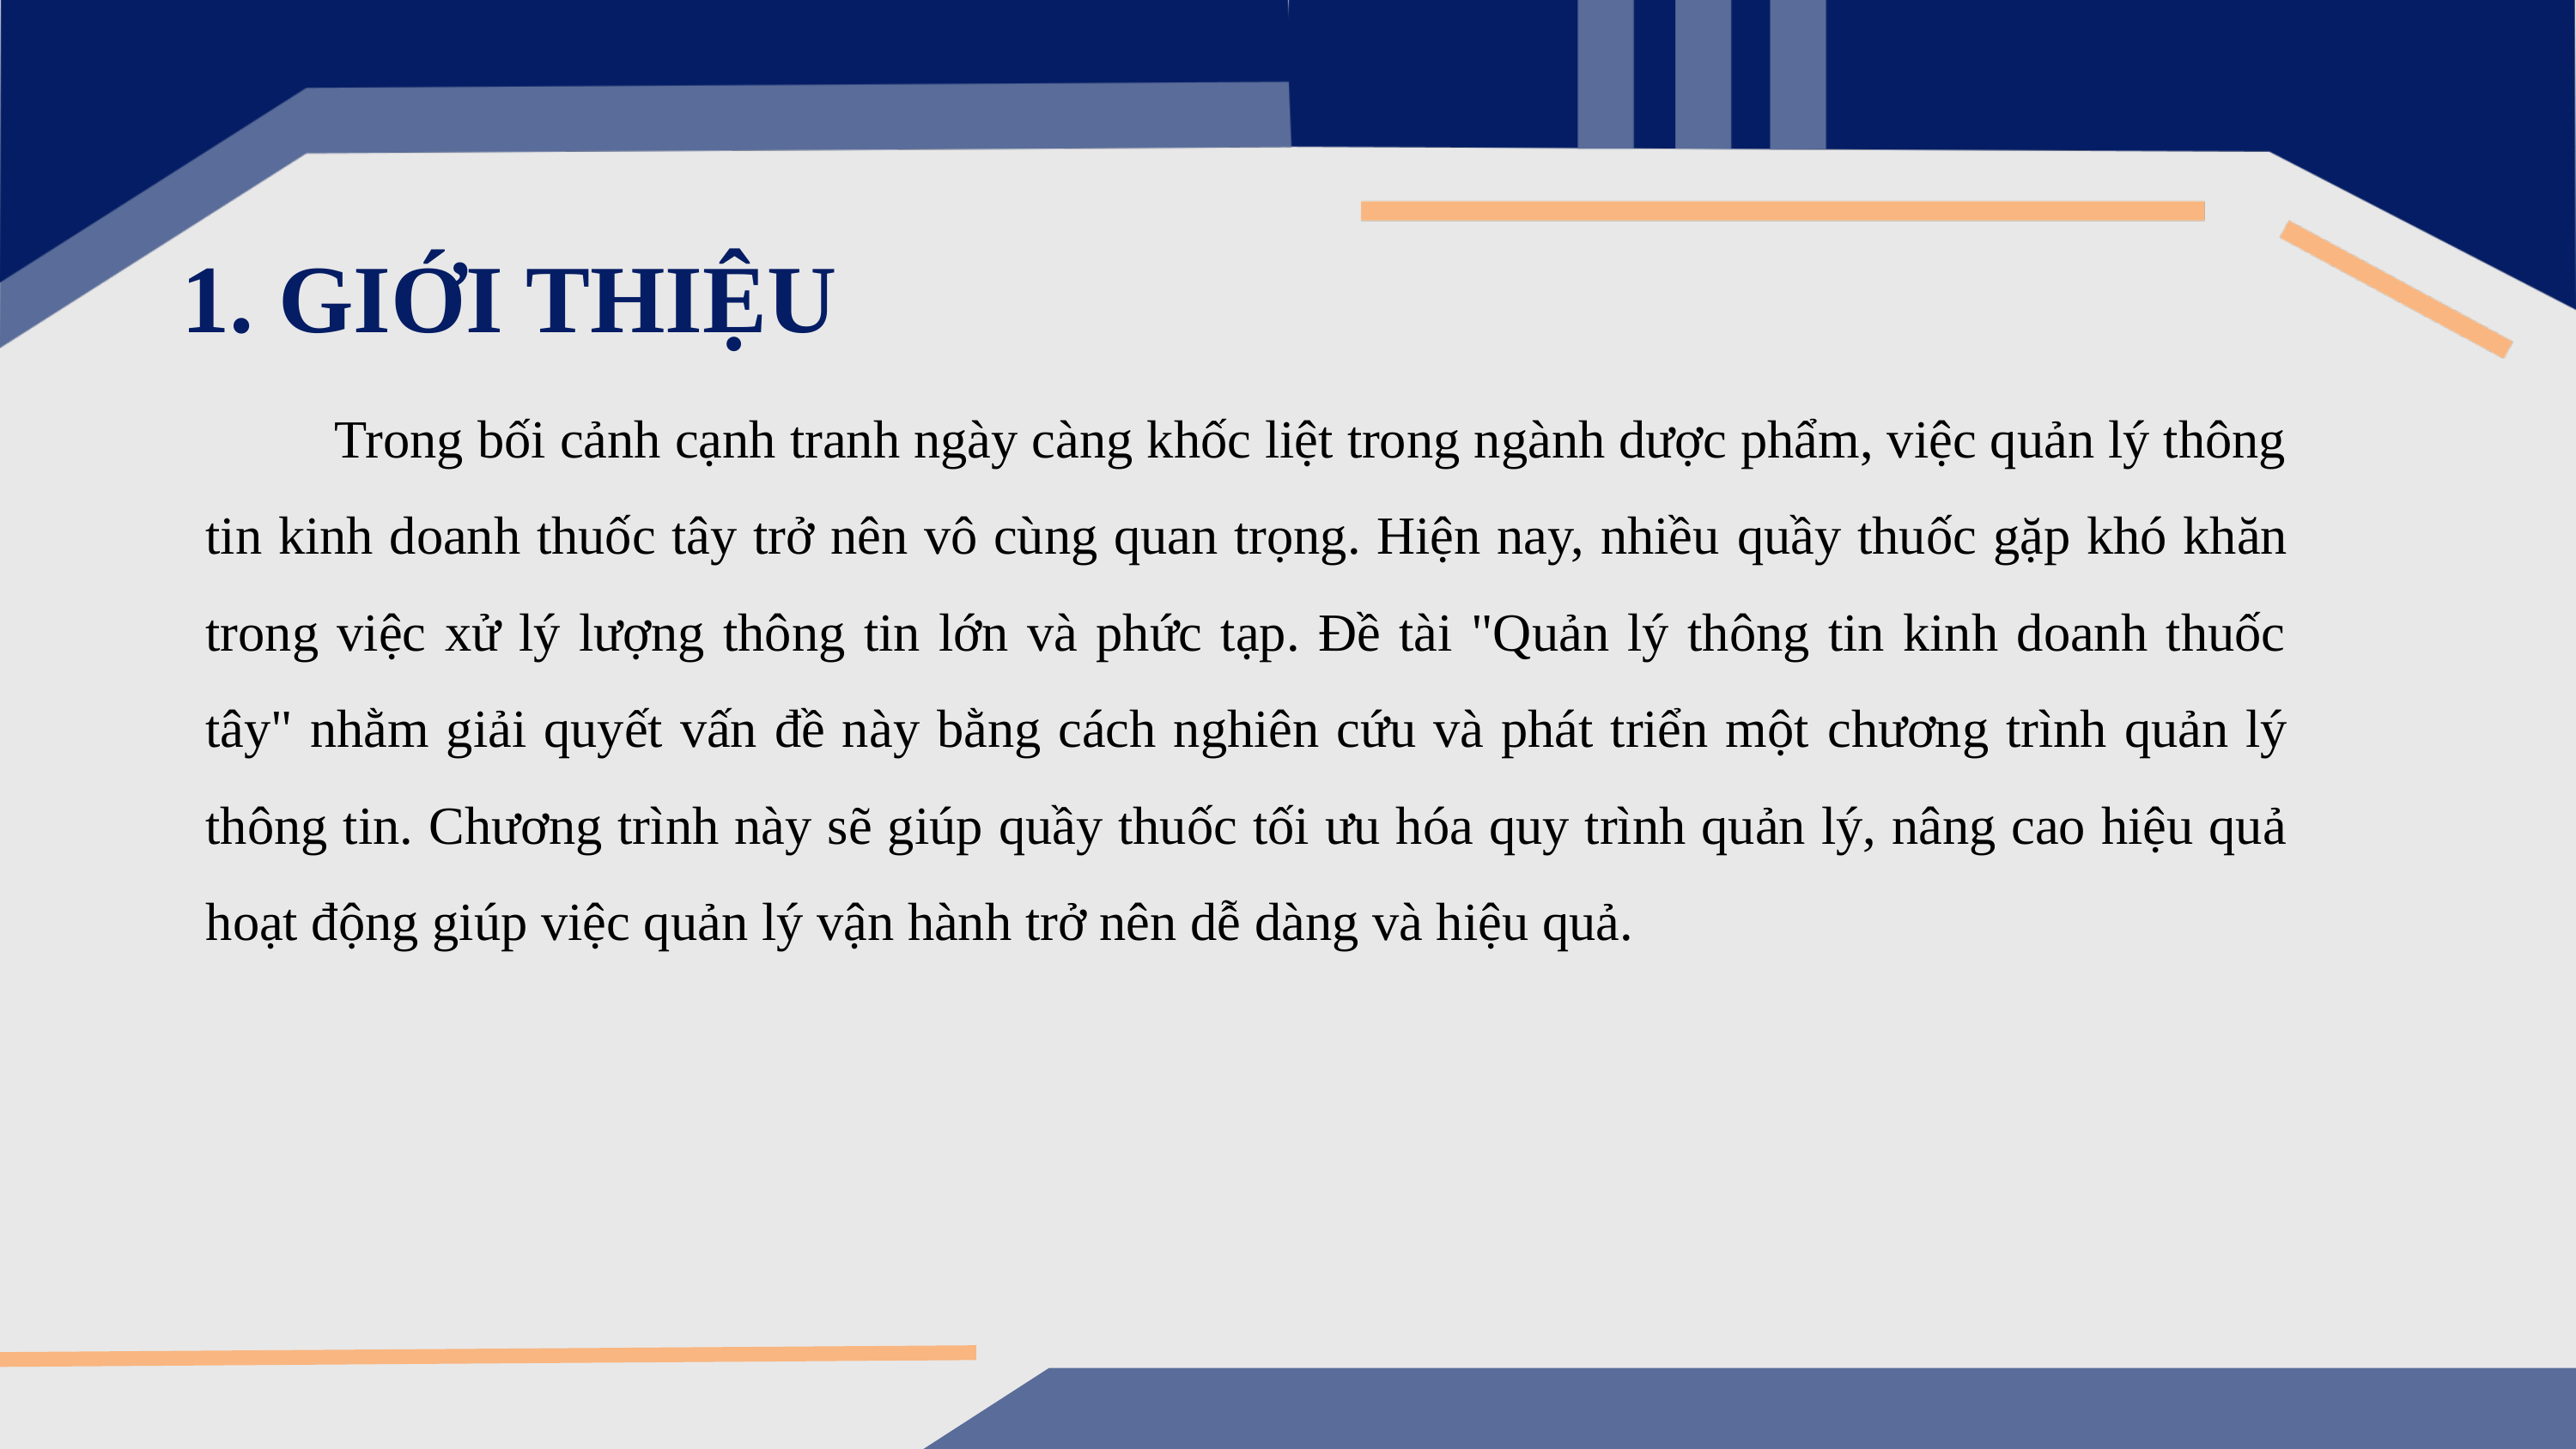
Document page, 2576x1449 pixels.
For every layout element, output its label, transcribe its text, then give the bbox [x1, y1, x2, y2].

text_box [0, 0, 2576, 359]
text_box 1. GIỚI THIỆU [85, 214, 934, 352]
text_box Trong bối cảnh cạnh tranh ngày càng khốc liệt trong ngành dược phẩm, việc quản lý thông tin kinh doanh thuốc tây trở nên vô cùng quan trọng. Hiện nay, nhiều quầy thuốc gặp khó khăn trong việc xử lý lượng thông tin lớn và phức tạp. Đề tài "Quản lý thông tin kinh doanh thuốc tây" nhằm giải quyết vấn đề này bằng cách nghiên cứu và phát triển một chương trình quản lý thông tin. Chương trình này sẽ giúp quầy thuốc tối ưu hóa quy trình quản lý, nâng cao hiệu quả hoạt động giúp việc quản lý vận hành trở nên dễ dàng và hiệu quả. [193, 366, 2300, 958]
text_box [682, 1367, 2576, 1449]
